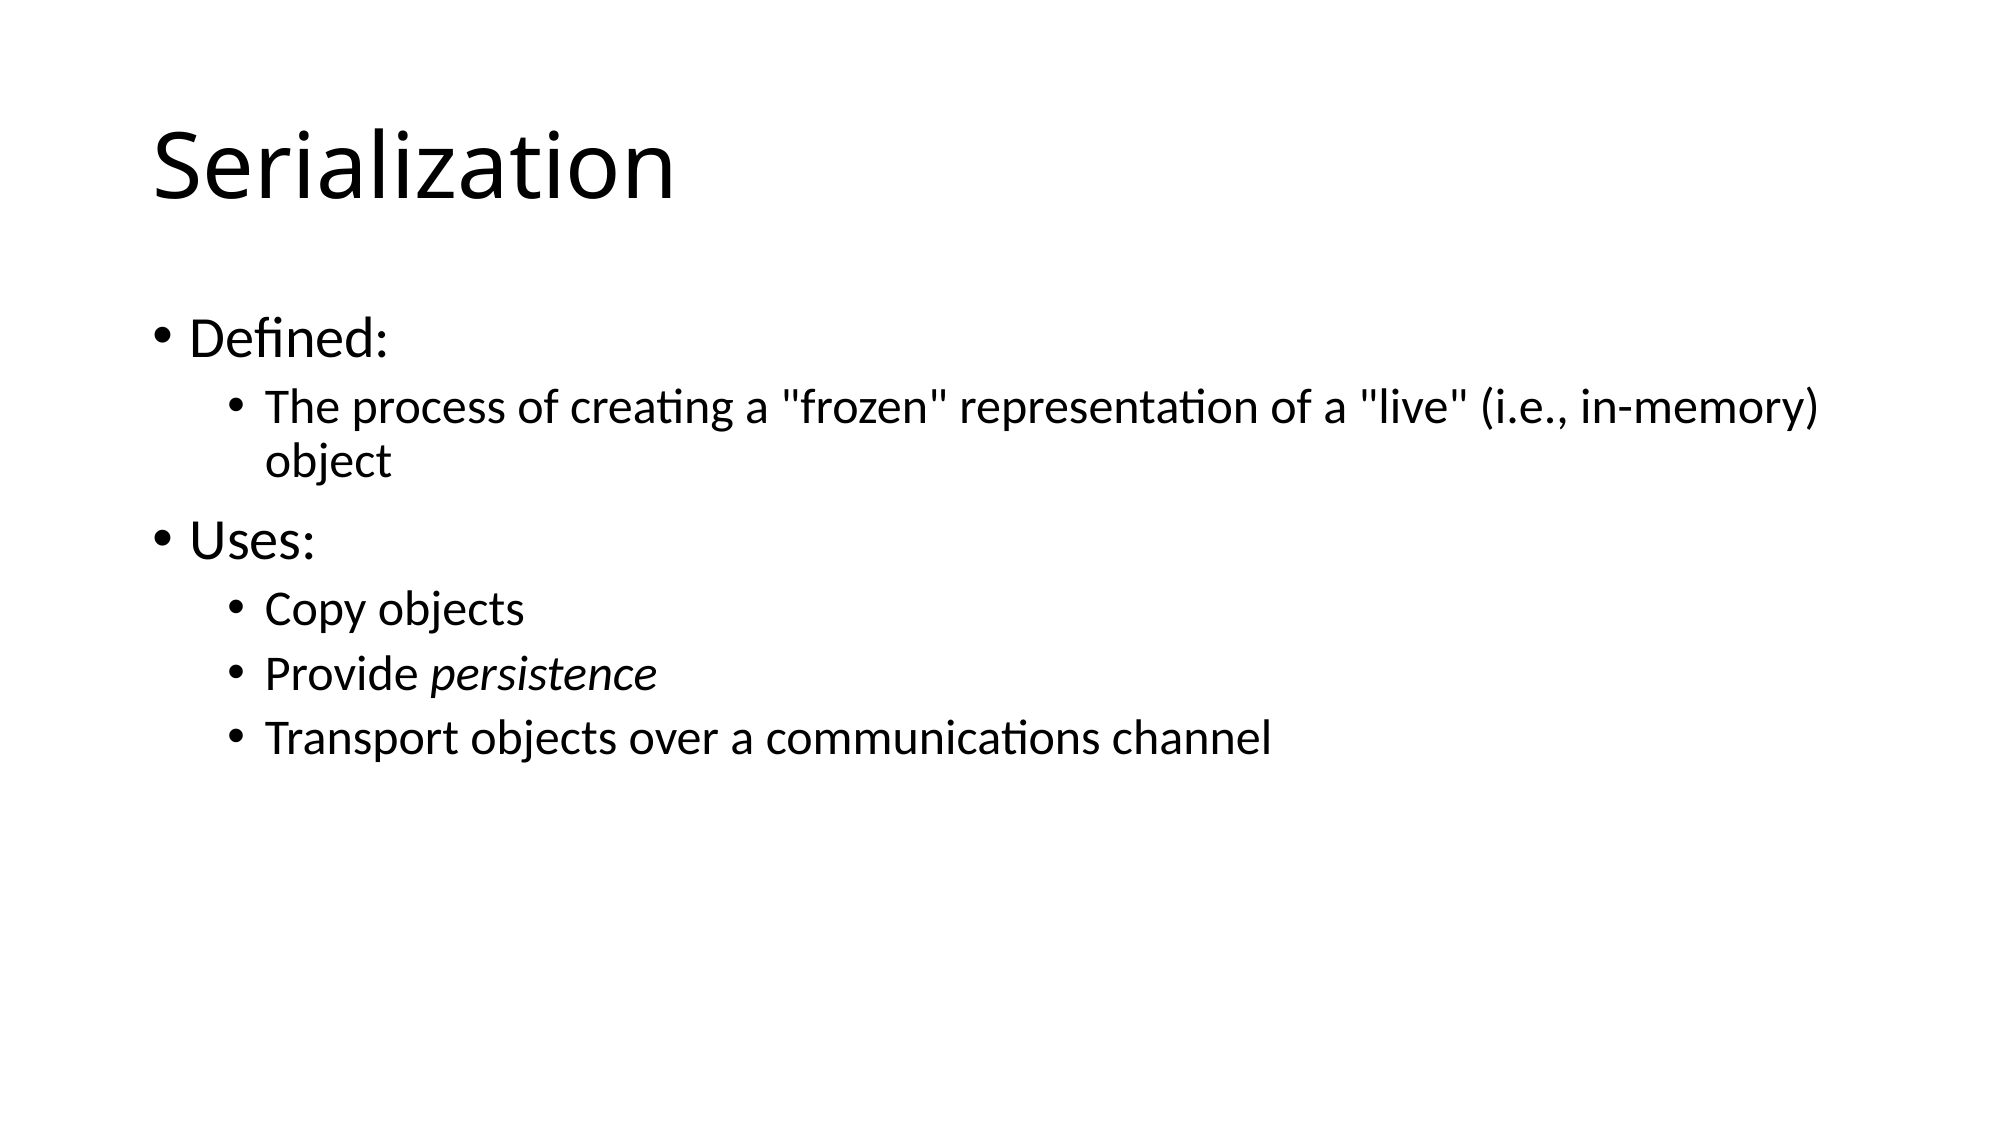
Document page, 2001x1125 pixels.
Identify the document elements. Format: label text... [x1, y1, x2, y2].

title Serialization [137, 59, 1863, 278]
list Defined: The process of creating a "frozen" representation of a "live" (i.e., in-memory) object Uses: Copy objects Provide persistence Transport objects over a communications channel [137, 299, 1863, 1014]
